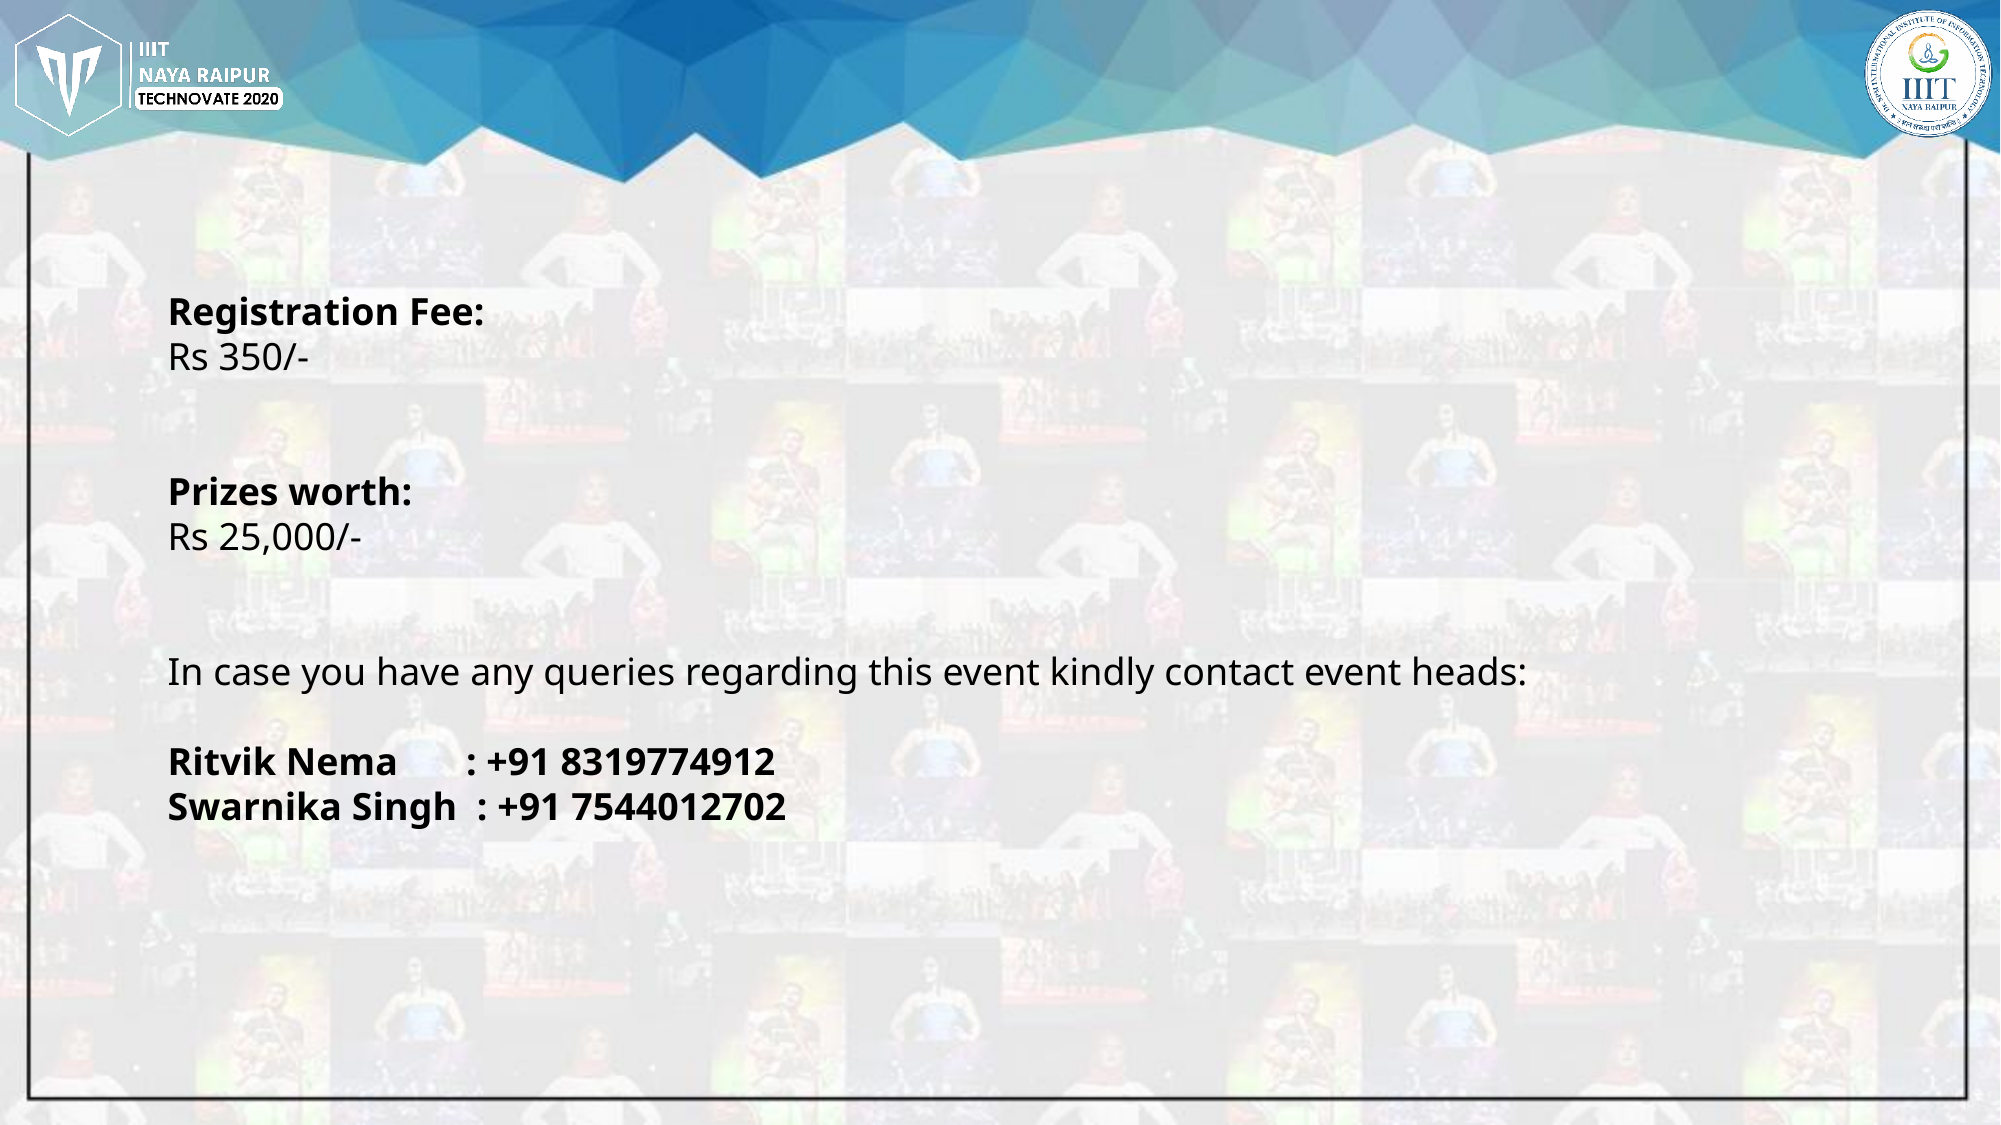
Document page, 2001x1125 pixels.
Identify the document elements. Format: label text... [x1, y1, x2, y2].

text_box Registration Fee: Rs 350/- Prizes worth: Rs 25,000/- In case you have any queries regarding this event kindly contact event heads: Ritvik Nema : +91 8319774912 Swarnika Singh : +91 7544012702 [152, 280, 1862, 836]
picture [0, 0, 2001, 1125]
